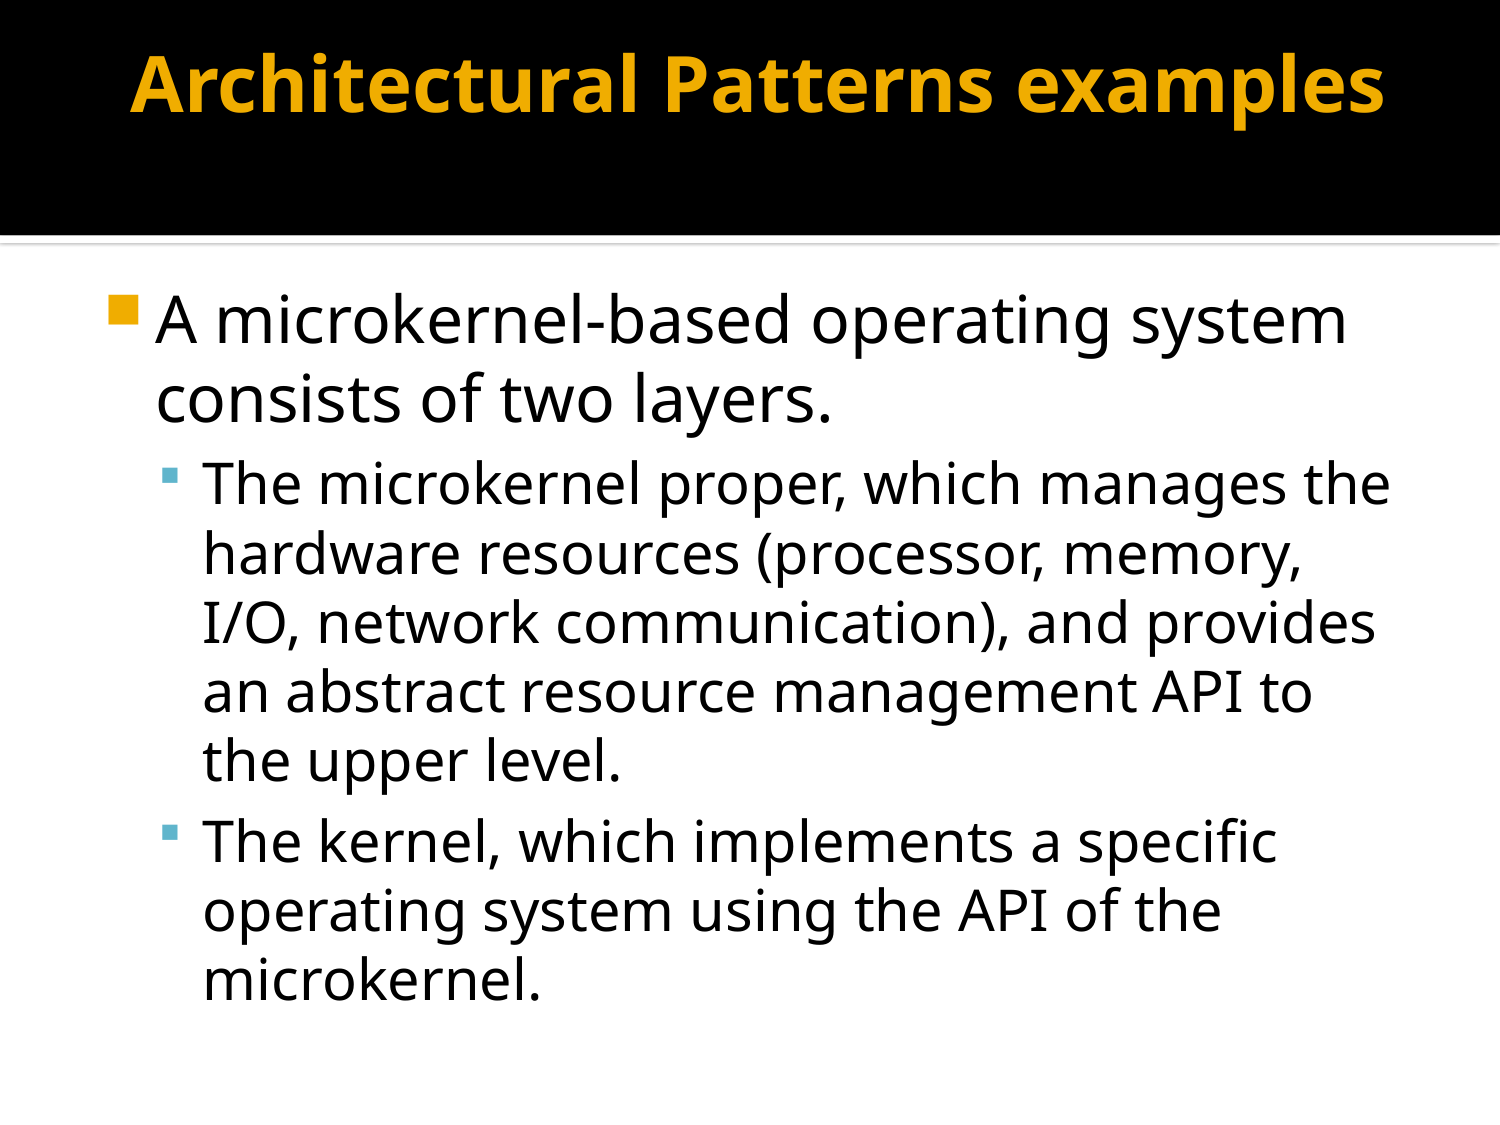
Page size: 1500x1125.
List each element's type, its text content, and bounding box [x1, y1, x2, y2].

title Architectural Patterns examples [75, 25, 1425, 231]
list A microkernel-based operating system consists of two layers. The microkernel proper, which manages the hardware resources (processor, memory, I/O, network communication), and provides an abstract resource management API to the upper level. The kernel, which implements a specific operating system using the API of the microkernel. [75, 262, 1425, 1022]
